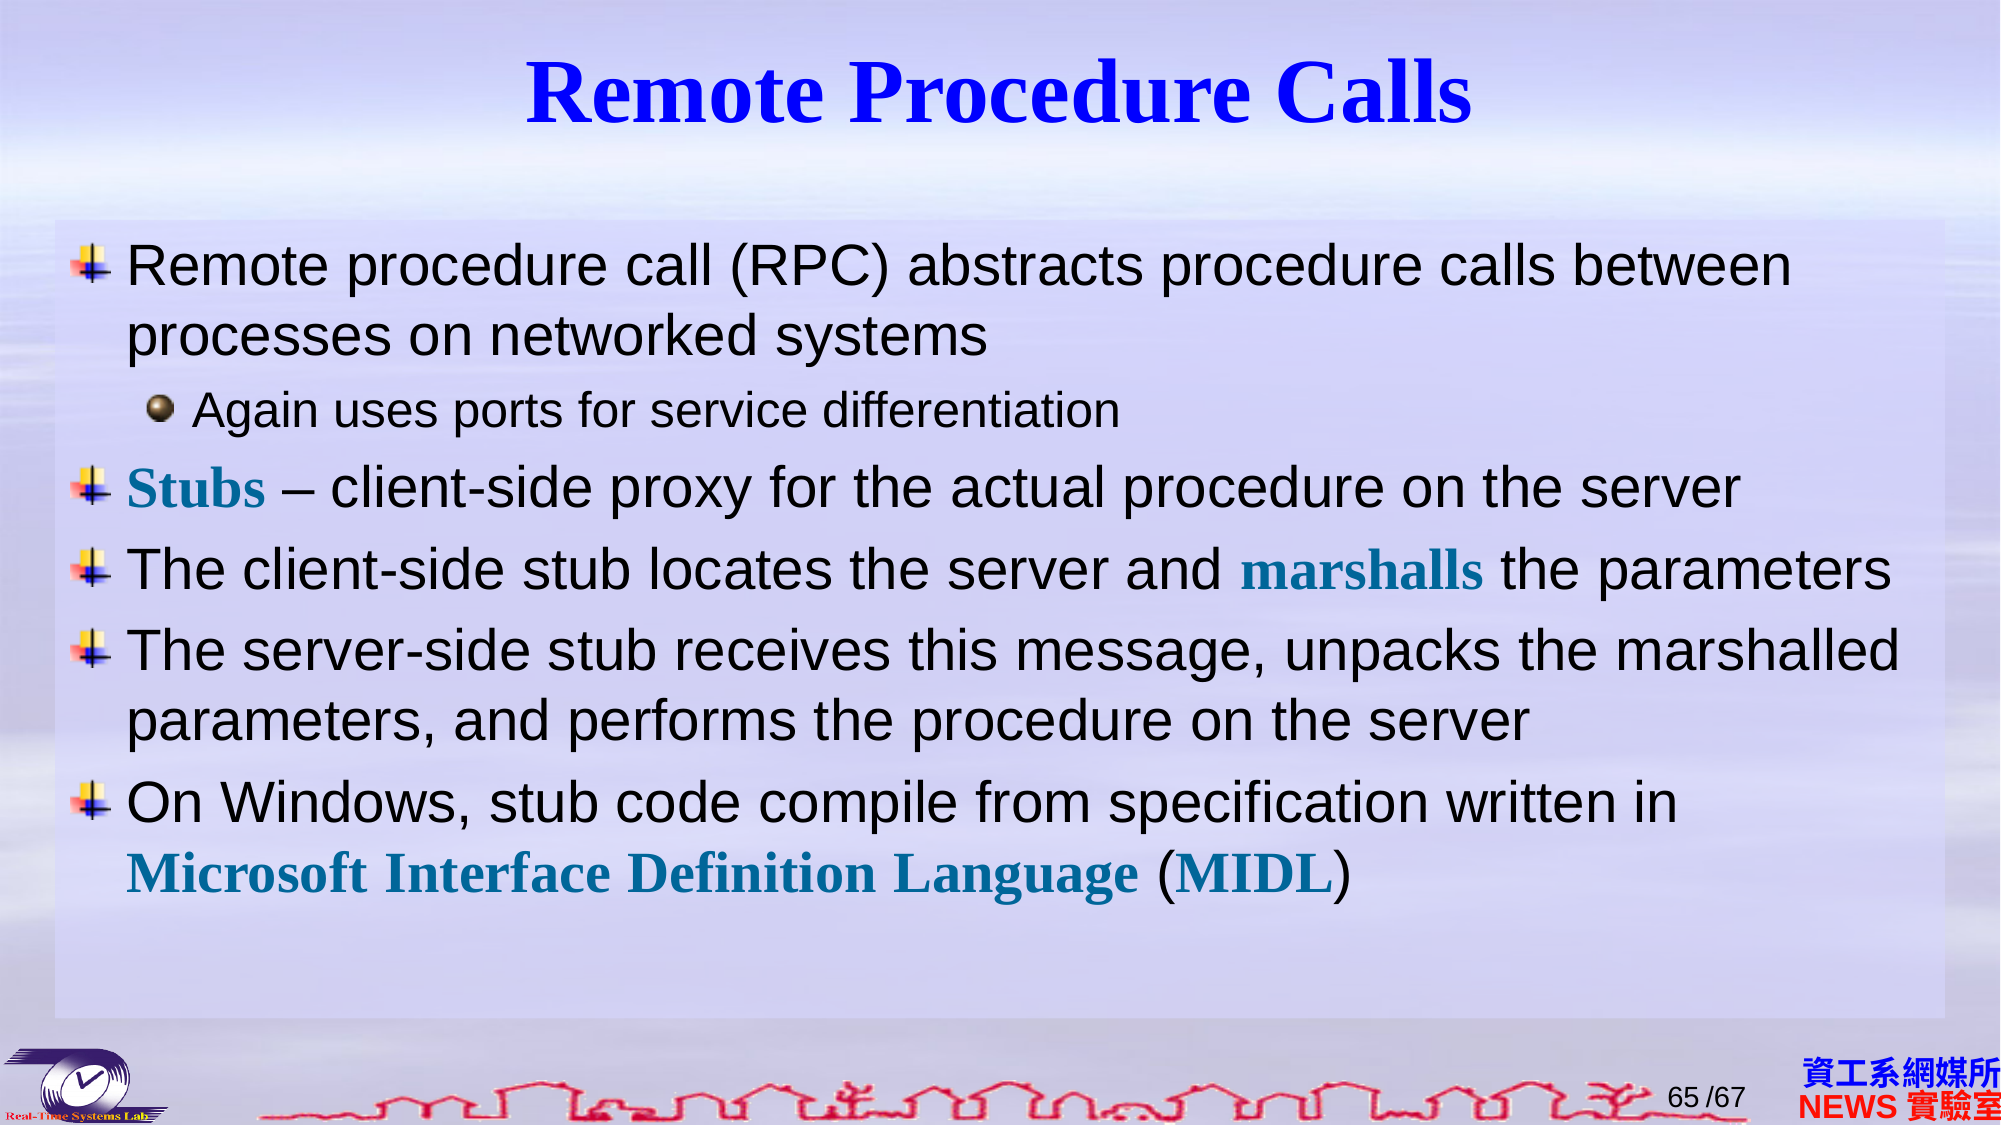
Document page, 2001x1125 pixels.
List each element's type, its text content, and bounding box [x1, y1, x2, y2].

slide_number 64 [1248, 1070, 1715, 1125]
footer /67 [1715, 1070, 2000, 1125]
picture [0, 0, 2001, 1125]
list Remote procedure call (RPC) abstracts procedure calls between processes on networked systems Again uses ports for service differentiation Stubs – client-side proxy for the actual procedure on the server The client-side stub locates the server and marshalls the parameters The server-side stub receives this message, unpacks the marshalled parameters, and performs the procedure on the server On Windows, stub code compile from specification written in Microsoft Interface Definition Language (MIDL) [55, 219, 1945, 1019]
title Remote Procedure Calls [324, 38, 1675, 133]
